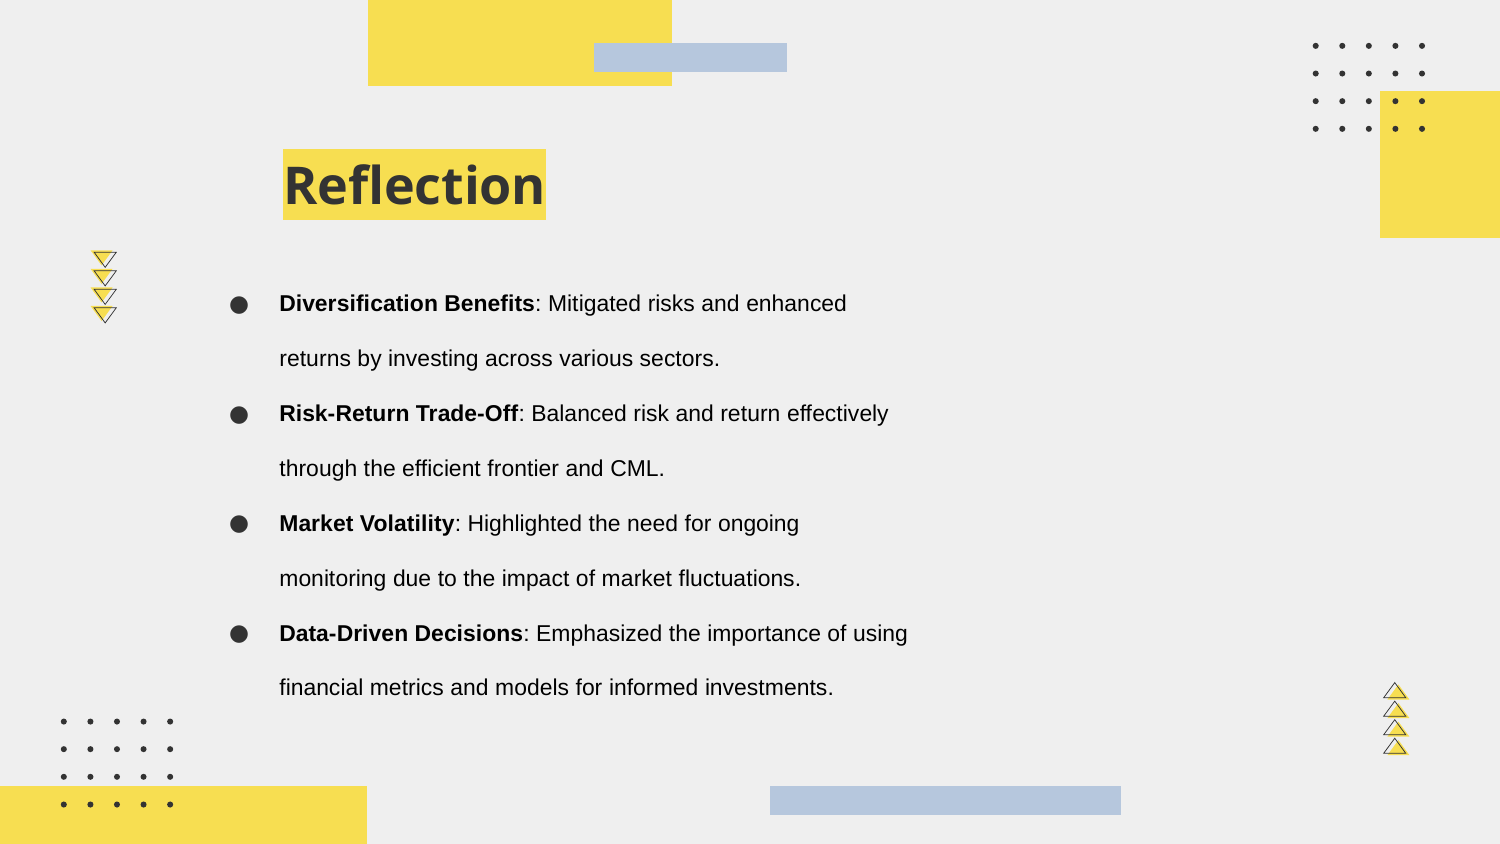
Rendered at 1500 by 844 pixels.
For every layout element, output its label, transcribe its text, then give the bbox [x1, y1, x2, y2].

text_box Diversification Benefits: Mitigated risks and enhanced returns by investing across various sectors. Risk-Return Trade-Off: Balanced risk and return effectively through the efficient frontier and CML. Market Volatility: Highlighted the need for ongoing monitoring due to the impact of market fluctuations. Data-Driven Decisions: Emphasized the importance of using financial metrics and models for informed investments. [189, 246, 926, 792]
title Reflection [128, 104, 702, 231]
